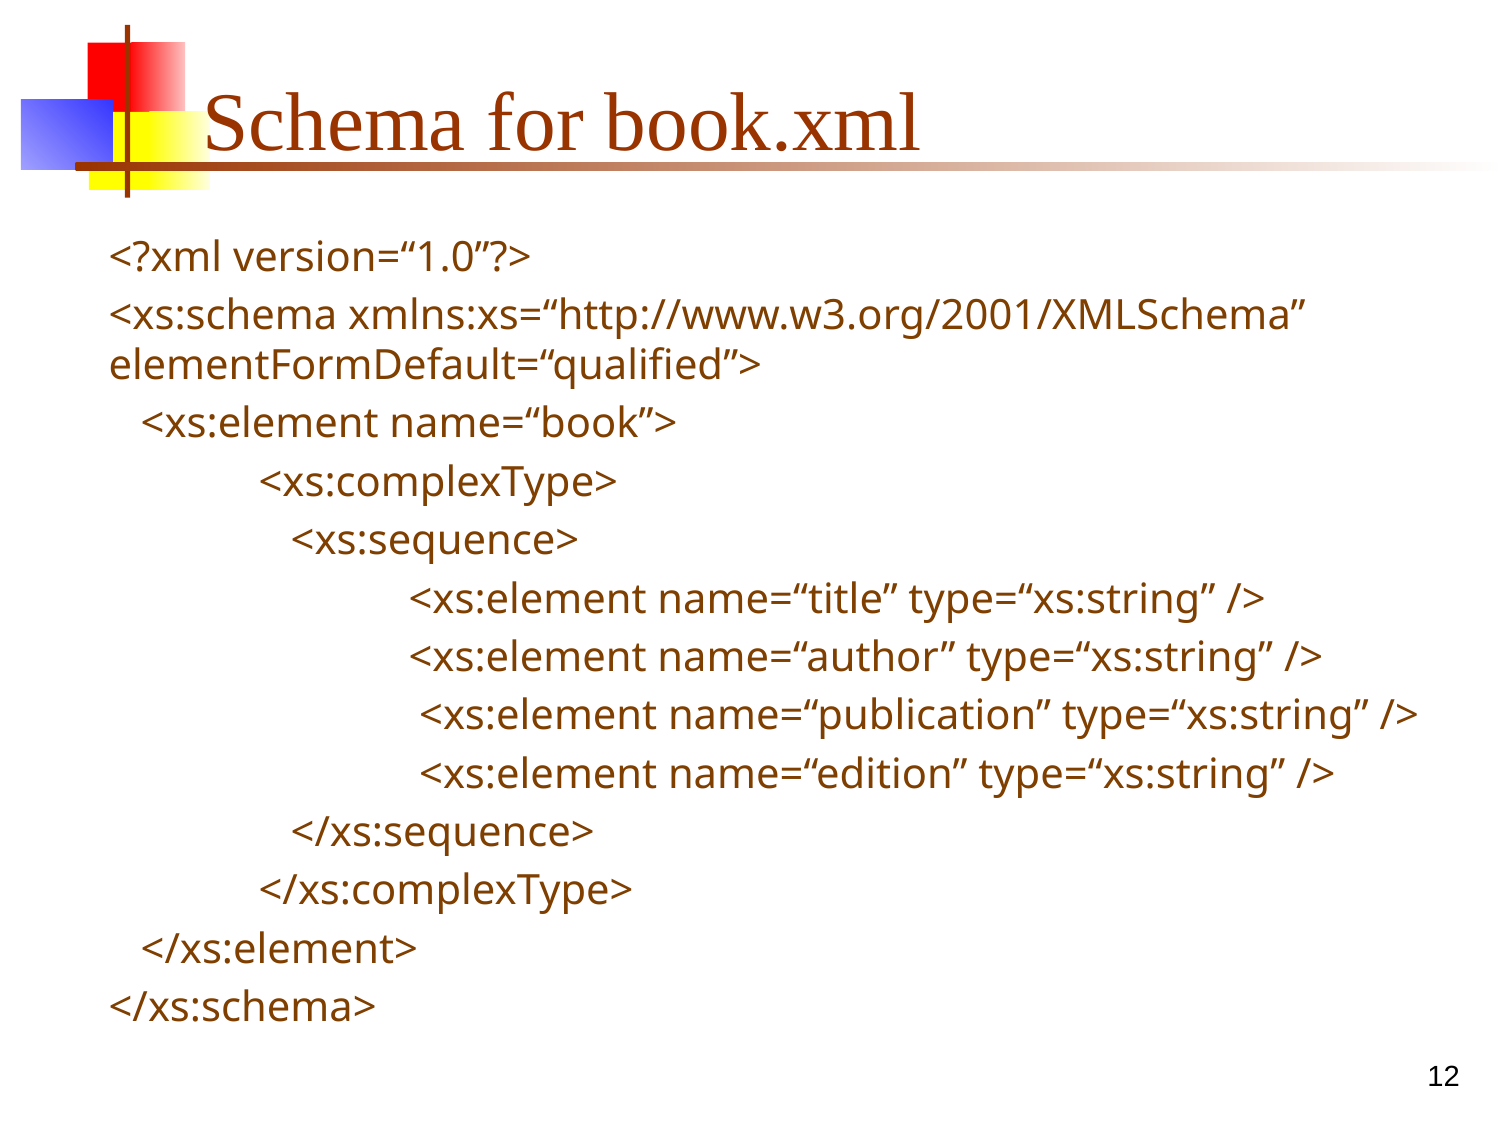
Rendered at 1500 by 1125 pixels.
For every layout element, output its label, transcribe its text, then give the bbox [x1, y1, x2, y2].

list <?xml version=“1.0”?> <xs:schema xmlns:xs=“http://www.w3.org/2001/XMLSchema” elementFormDefault=“qualified”> <xs:element name=“book”> <xs:complexType> <xs:sequence> <xs:element name=“title” type=“xs:string” /> <xs:element name=“author” type=“xs:string” /> <xs:element name=“publication” type=“xs:string” /> <xs:element name=“edition” type=“xs:string” /> </xs:sequence> </xs:complexType> </xs:element> </xs:schema> [93, 222, 1500, 1085]
text_box ‹#› [1162, 1024, 1475, 1100]
title Schema for book.xml [187, 37, 1466, 175]
